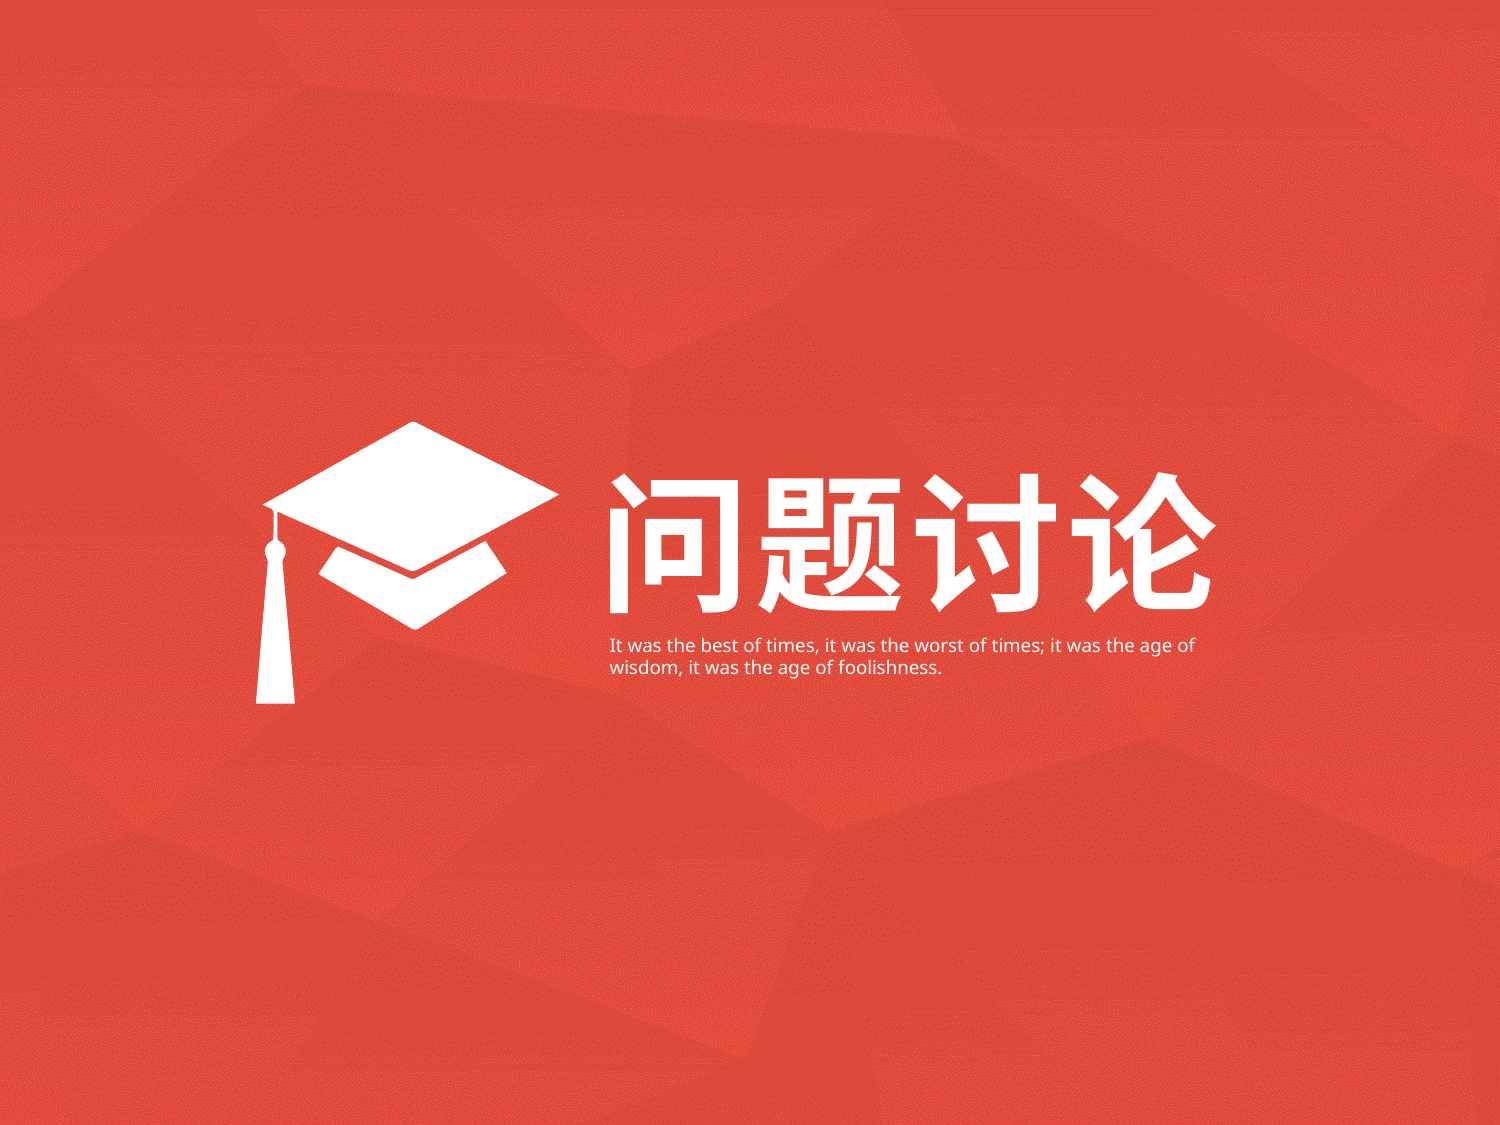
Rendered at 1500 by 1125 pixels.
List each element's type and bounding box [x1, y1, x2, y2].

picture [0, 0, 1500, 1125]
text_box [255, 421, 1245, 704]
